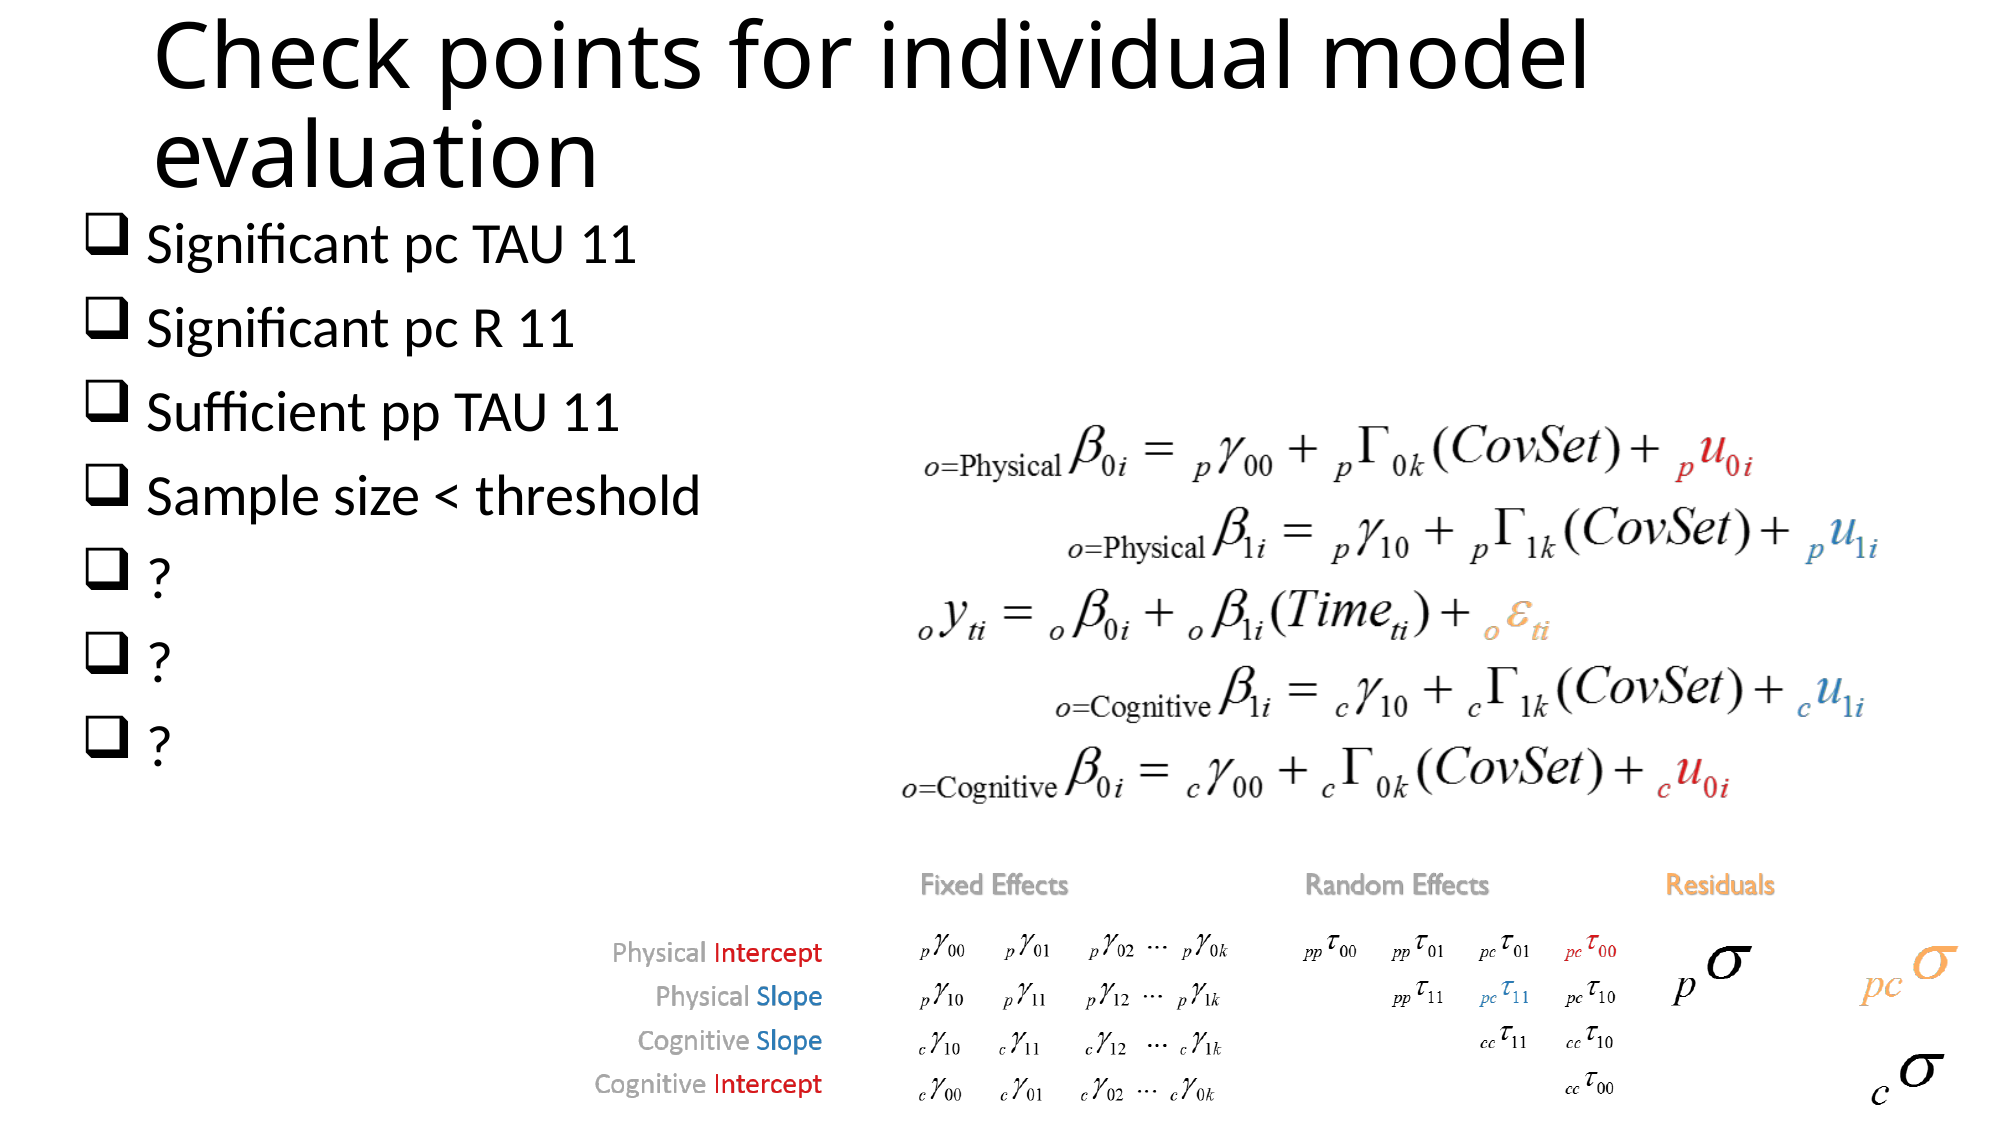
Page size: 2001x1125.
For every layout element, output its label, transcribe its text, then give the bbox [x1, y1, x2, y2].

picture [576, 854, 2000, 1119]
title Check points for individual model evaluation [137, 0, 1863, 218]
list Significant pc TAU 11 Significant pc R 11 Sufficient pp TAU 11 Sample size < threshold ? ? ? [66, 206, 748, 920]
picture [893, 409, 1889, 815]
